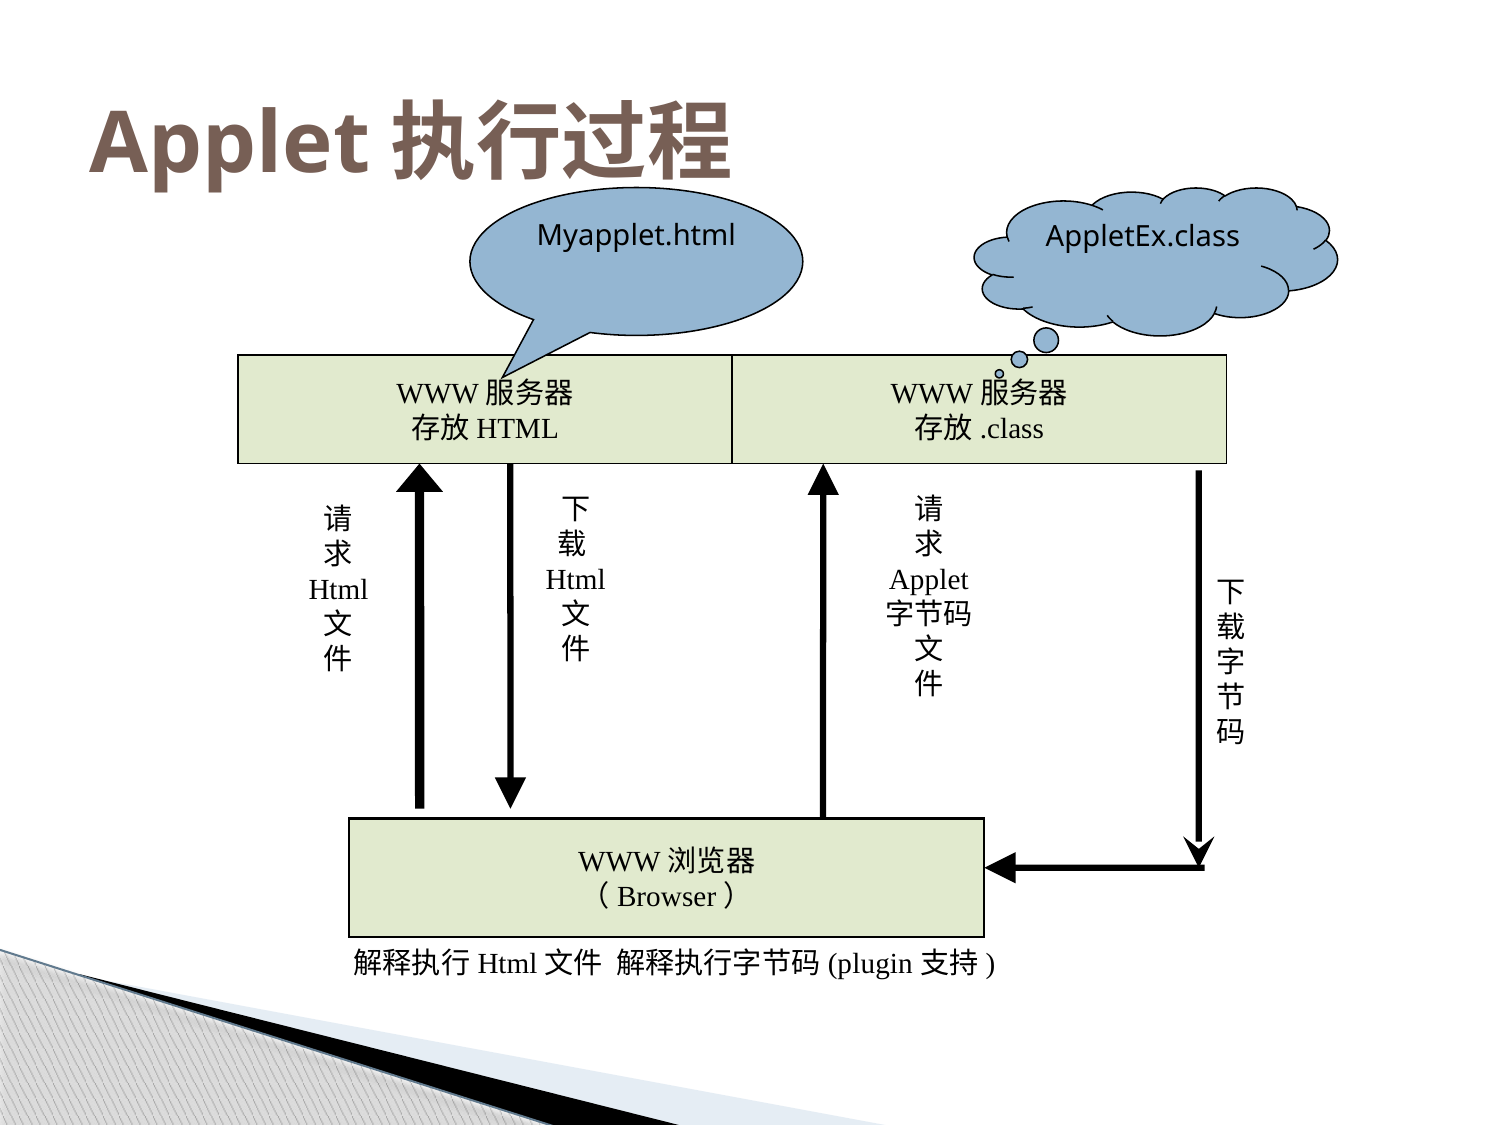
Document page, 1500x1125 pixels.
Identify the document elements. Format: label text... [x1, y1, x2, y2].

title Applet执行过程 [75, 45, 1425, 233]
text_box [187, 187, 1338, 1083]
